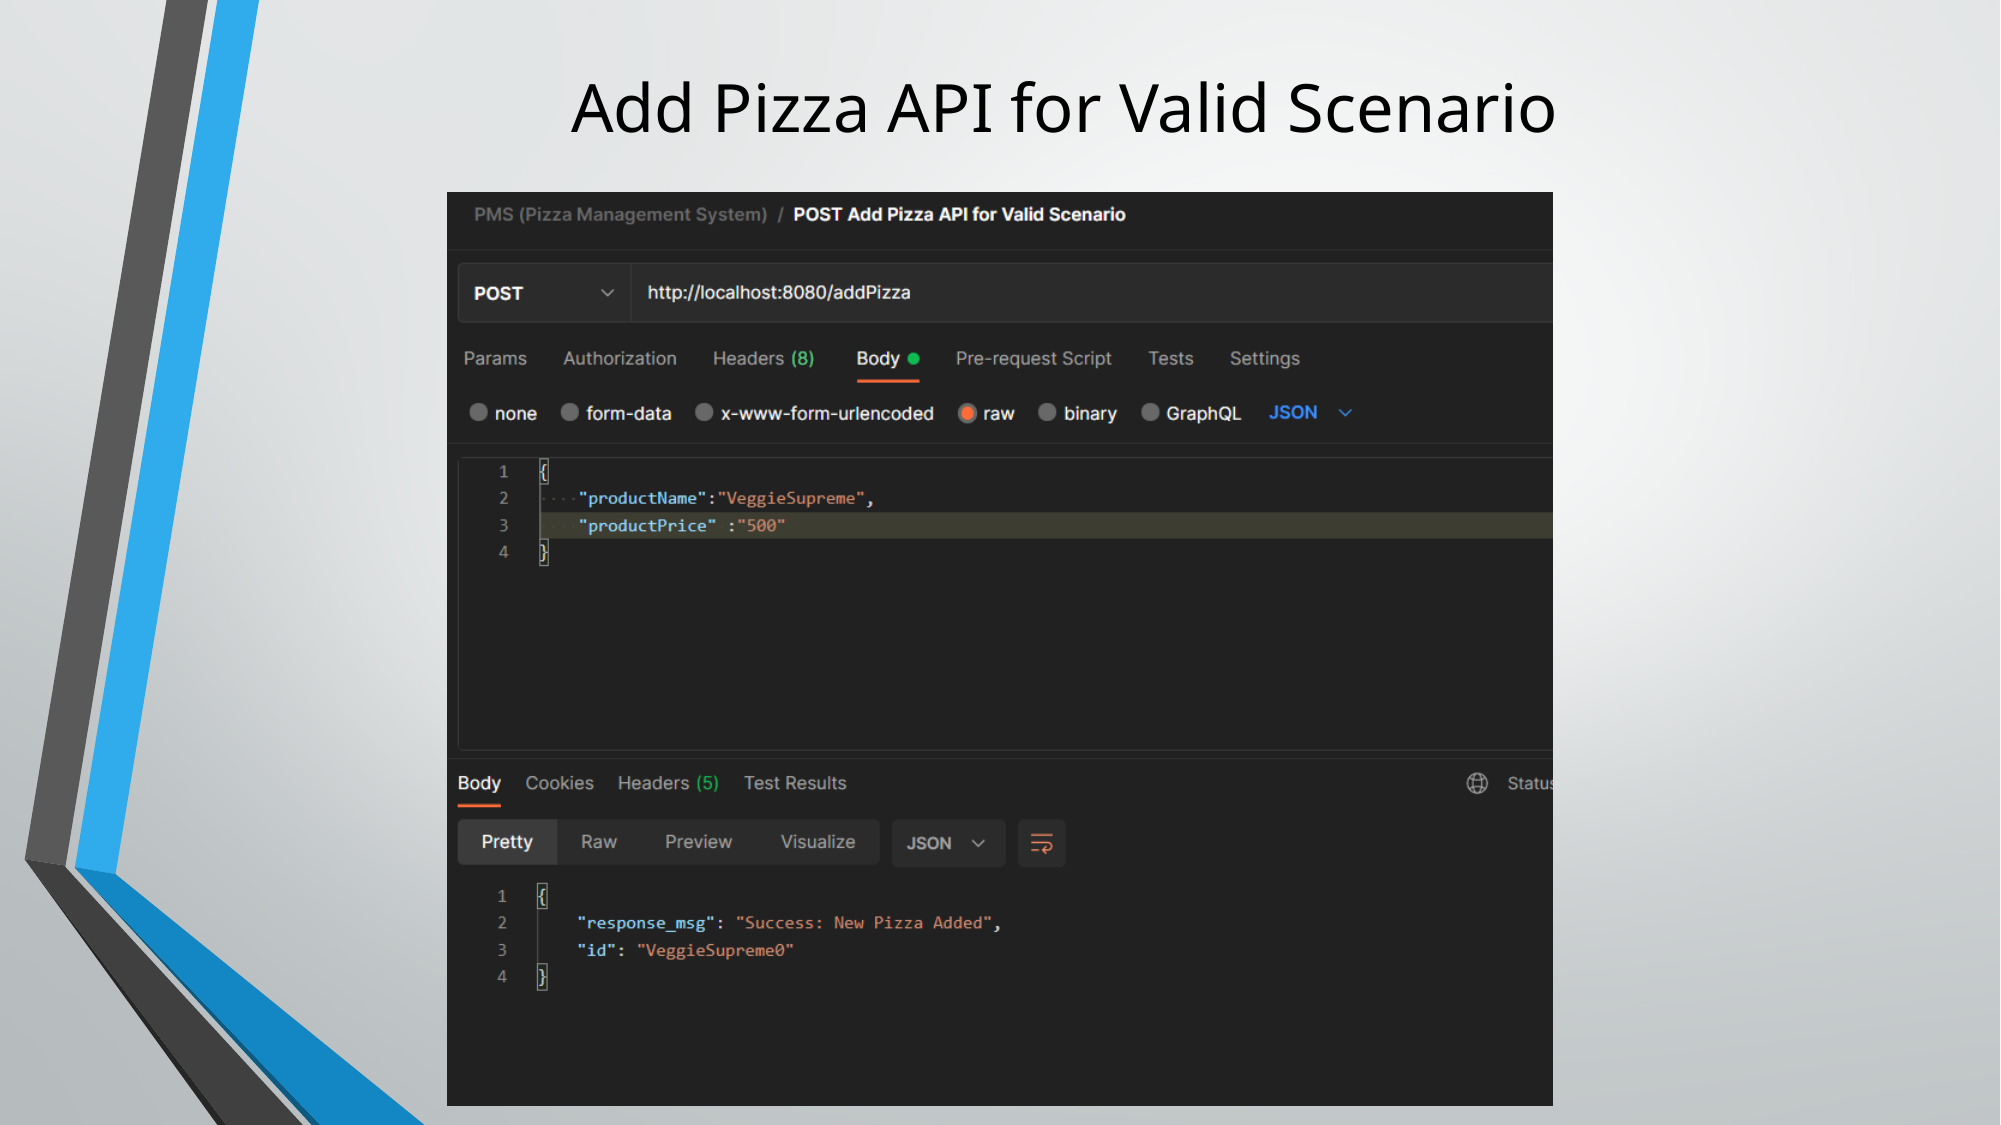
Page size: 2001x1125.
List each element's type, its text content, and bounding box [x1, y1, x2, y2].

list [447, 192, 1553, 1106]
title Add Pizza API for Valid Scenario [243, 19, 1887, 193]
